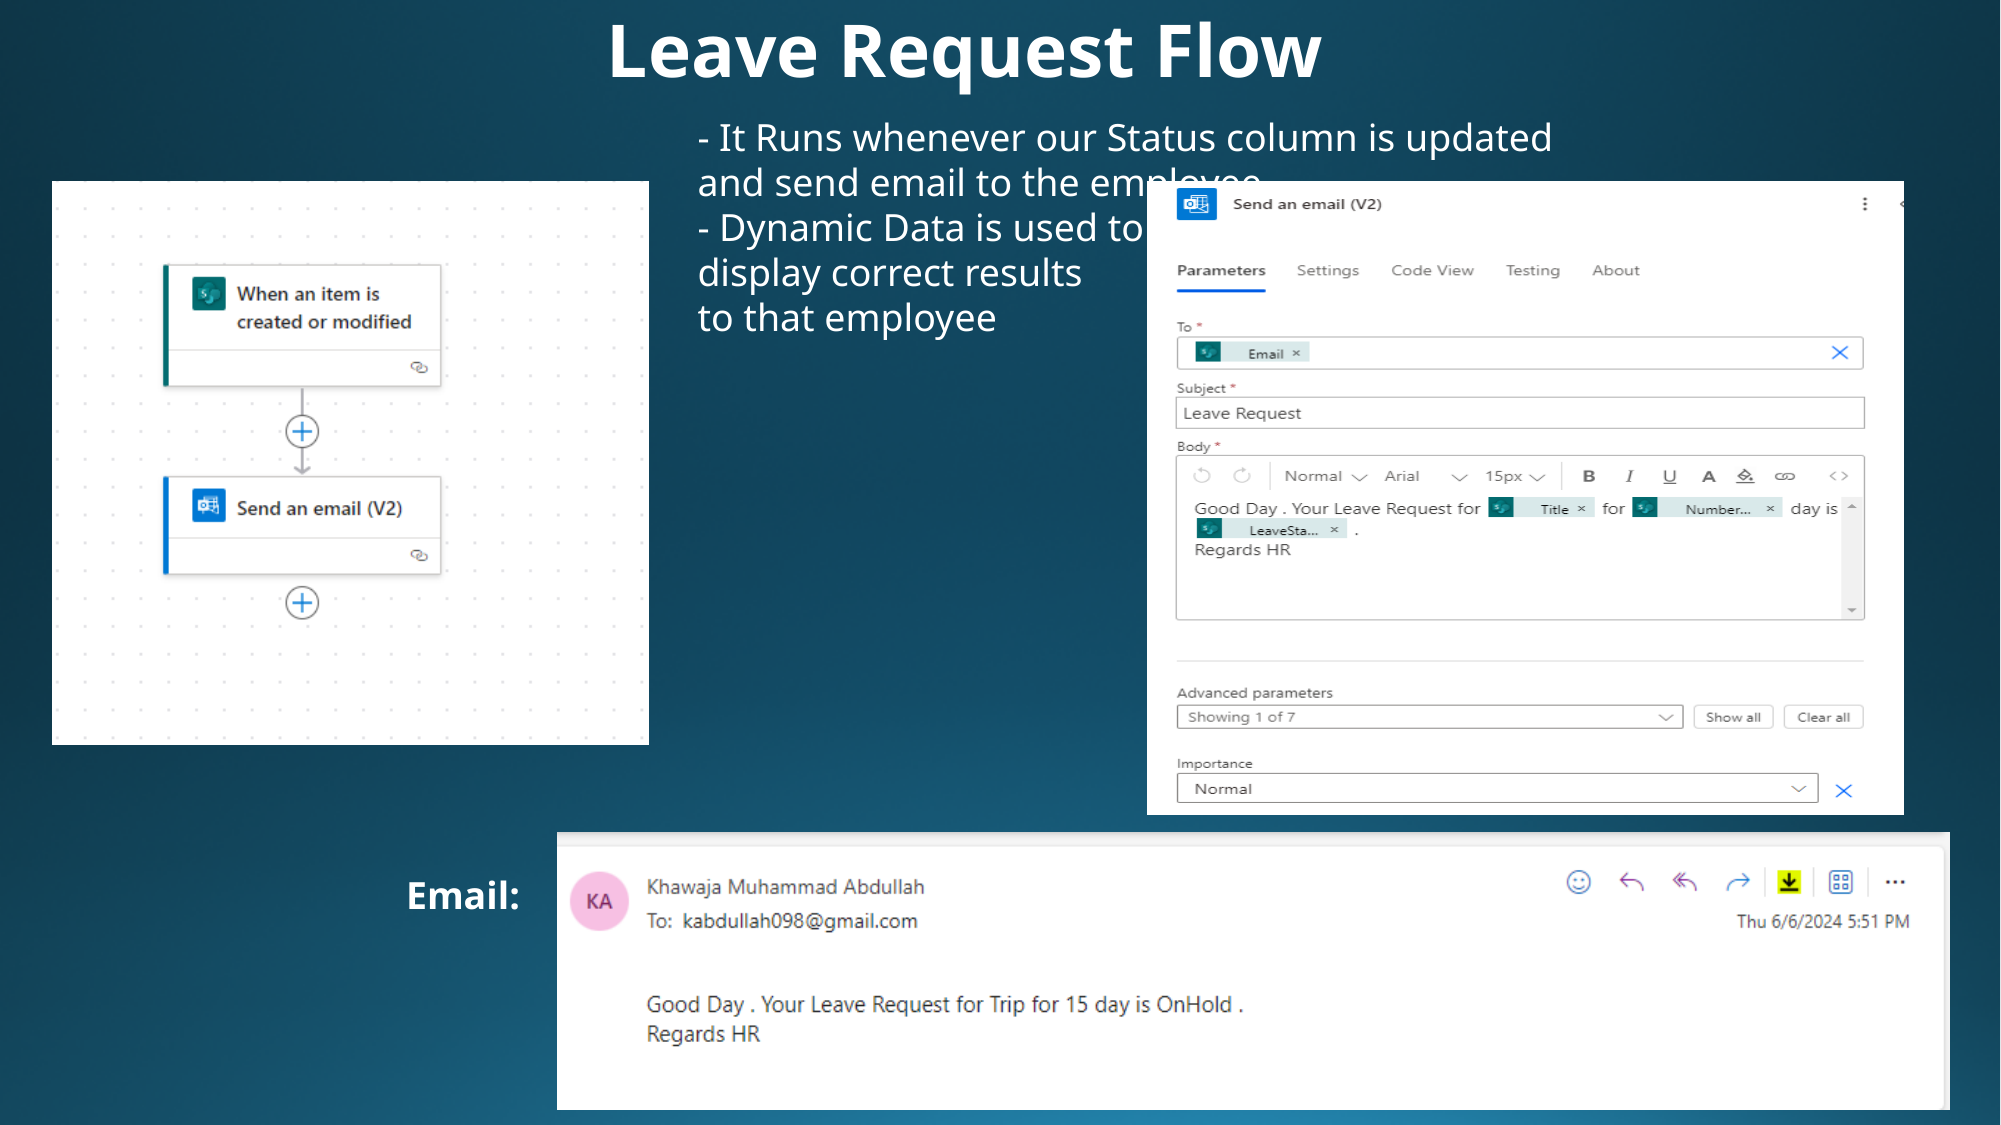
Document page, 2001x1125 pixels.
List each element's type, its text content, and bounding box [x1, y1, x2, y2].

title Leave Request Flow [318, 2, 1613, 106]
picture [0, 0, 2001, 1125]
text_box Email: [391, 865, 557, 925]
text_box - It Runs whenever our Status column is updated and send email to the employee. - Dynamic Data is used to display correct results to that employee [682, 107, 1612, 347]
